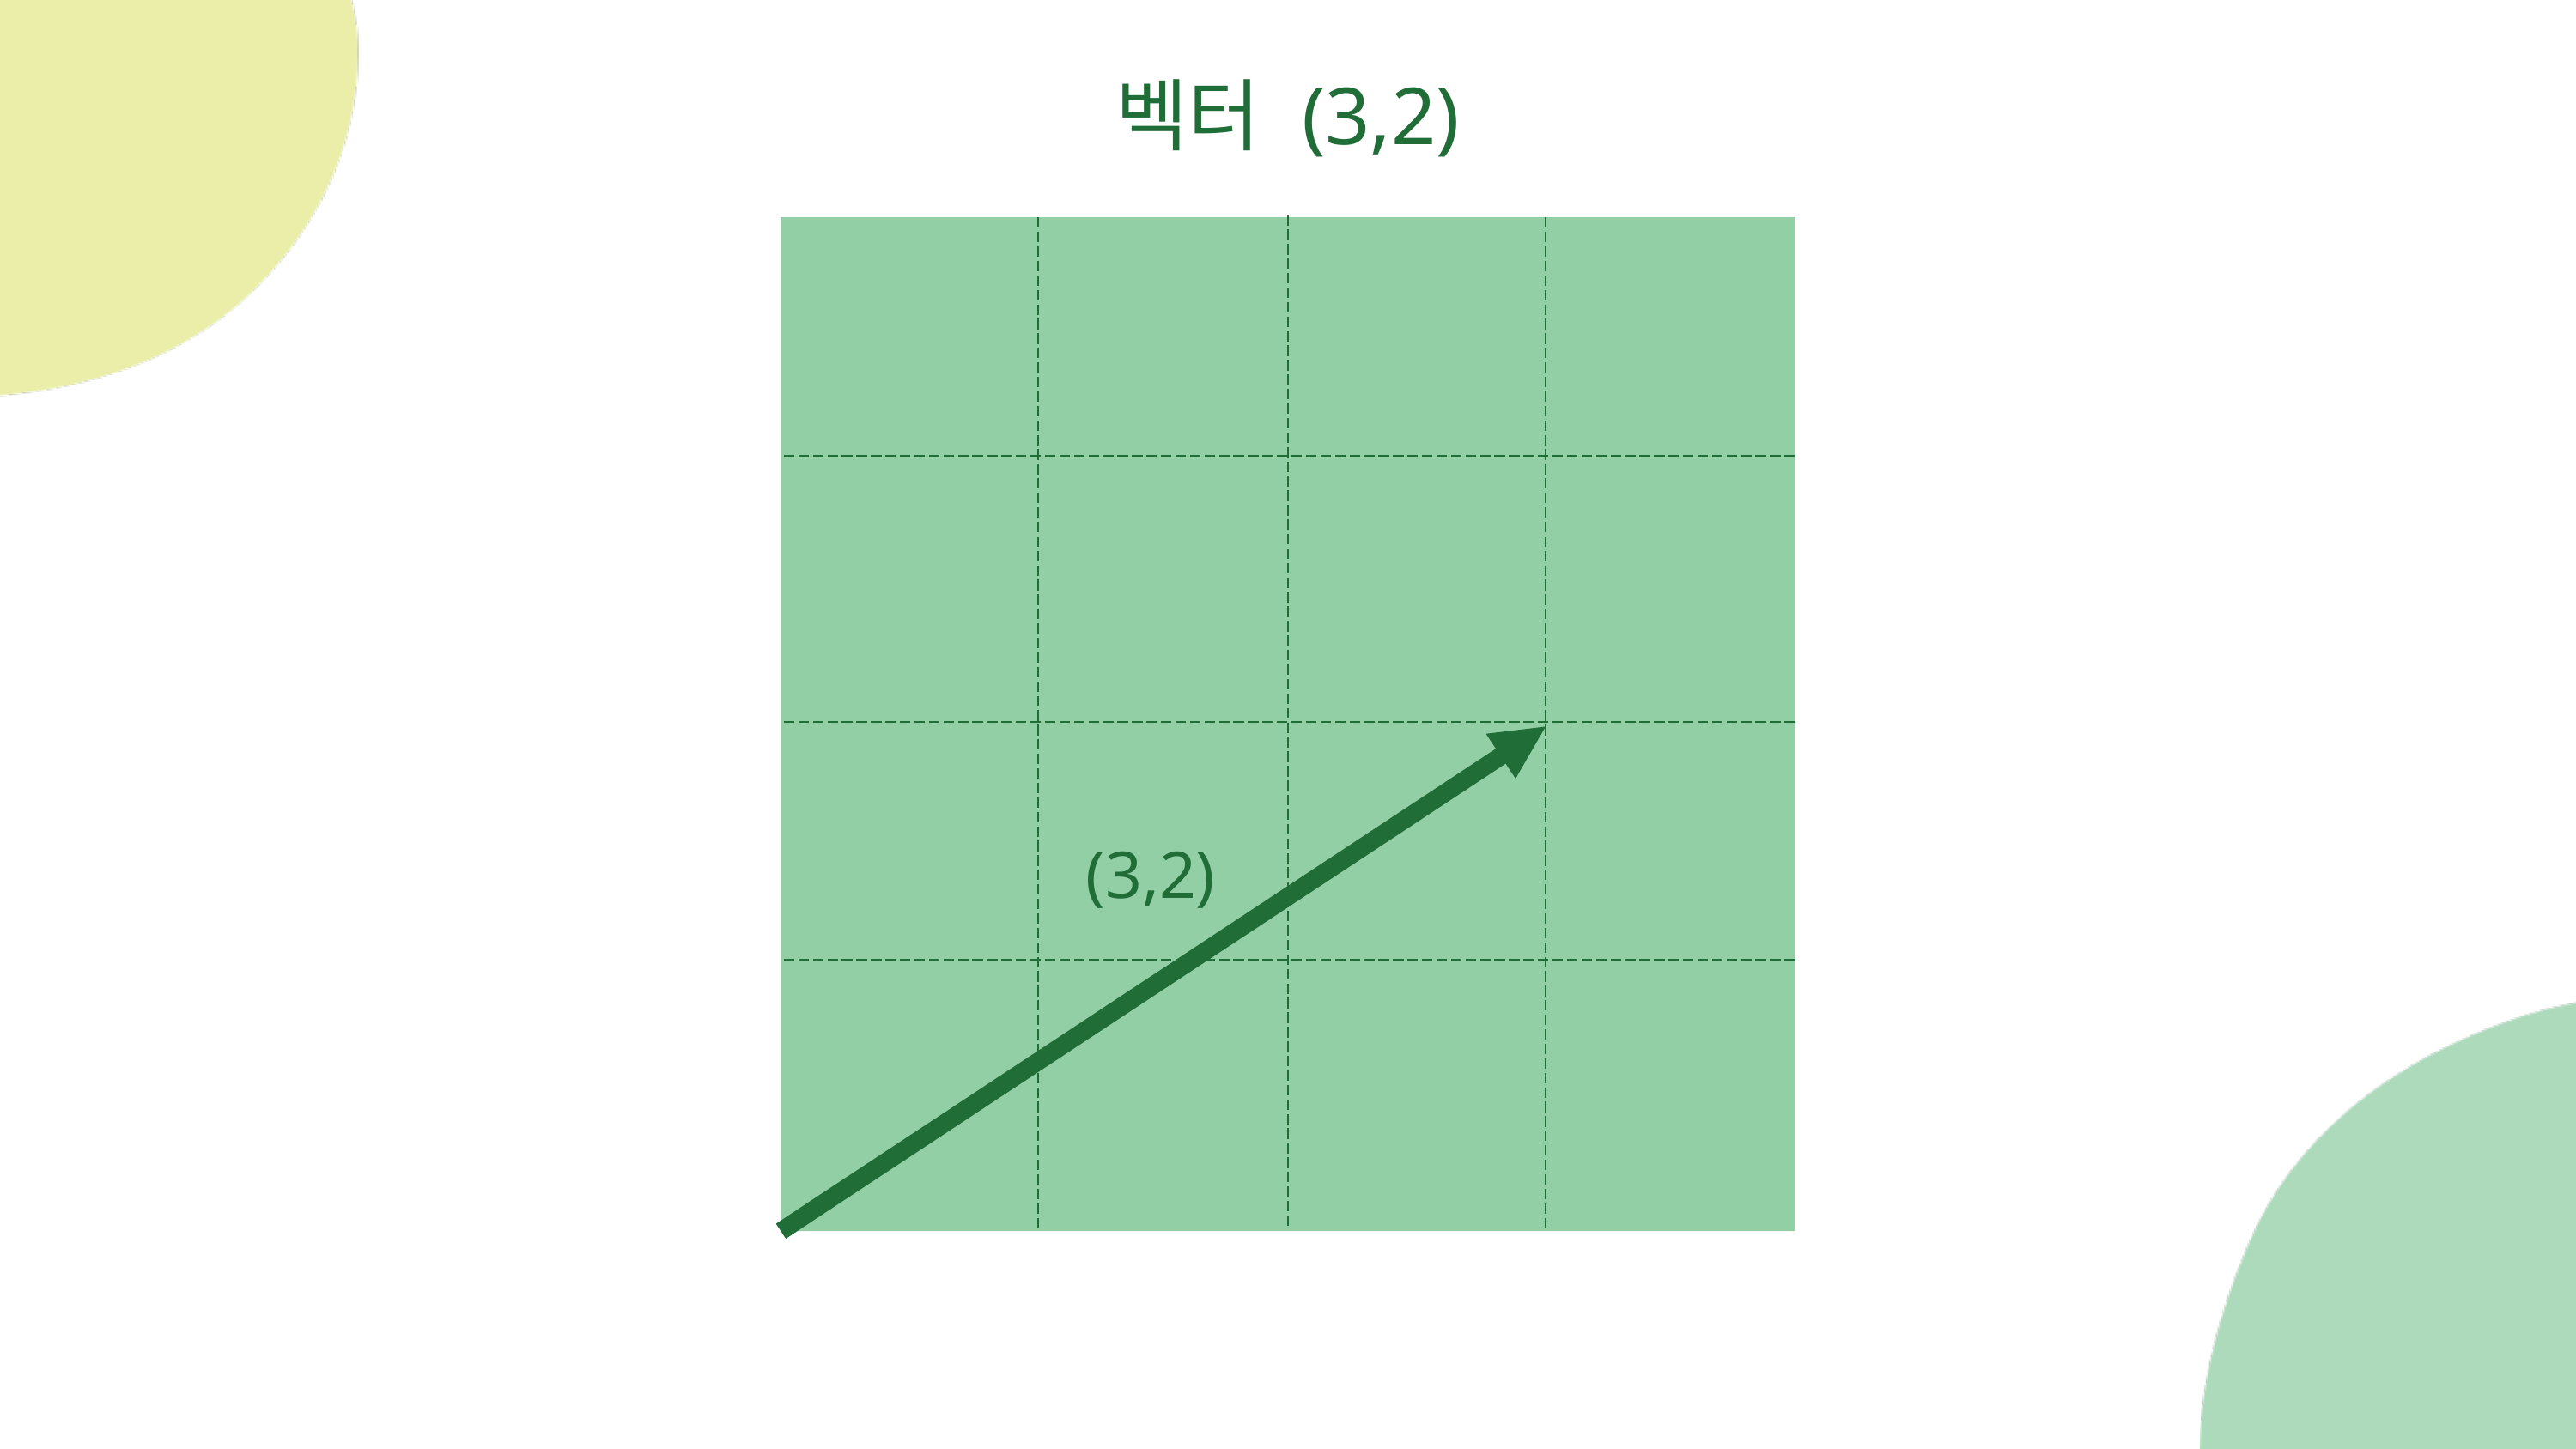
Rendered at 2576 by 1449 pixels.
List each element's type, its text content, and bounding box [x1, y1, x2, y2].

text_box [781, 726, 1034, 1232]
text_box [1292, 215, 1797, 1233]
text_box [0, 0, 361, 400]
text_box [779, 215, 1283, 726]
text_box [1293, 726, 1541, 1232]
text_box 벡터 (3,2) [1291, 59, 1492, 167]
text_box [2200, 989, 2576, 1449]
text_box 벡터 (3,2) [1084, 59, 1284, 167]
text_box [1042, 726, 1282, 1232]
